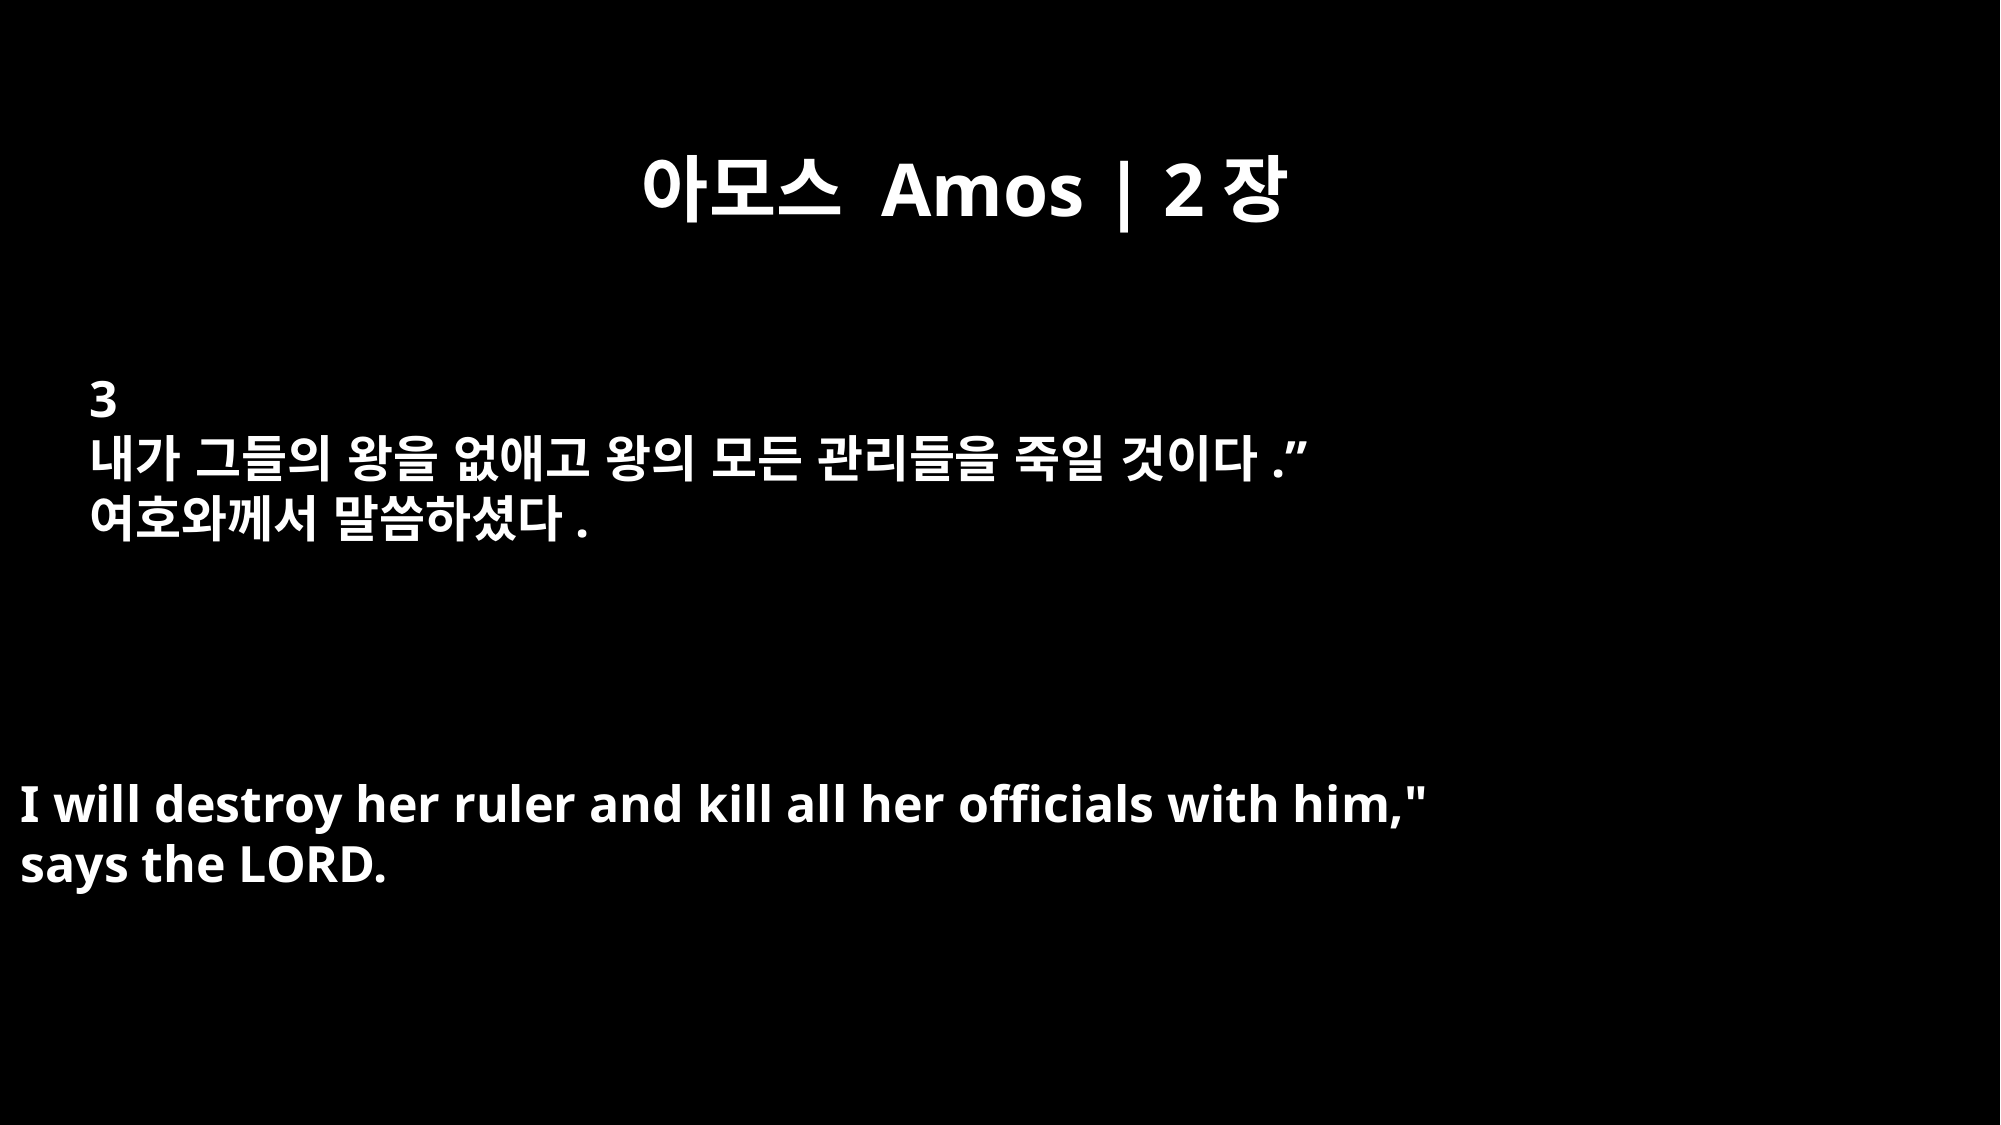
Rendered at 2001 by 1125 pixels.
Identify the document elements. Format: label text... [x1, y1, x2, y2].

text_box 아모스 Amos | 2장 [627, 136, 1305, 239]
text_box 3 내가 그들의 왕을 없애고 왕의 모든 관리들을 죽일 것이다.” 여호와께서 말씀하셨다. [74, 359, 1323, 555]
text_box I will destroy her ruler and kill all her officials with him," says the LORD. [5, 764, 1444, 900]
